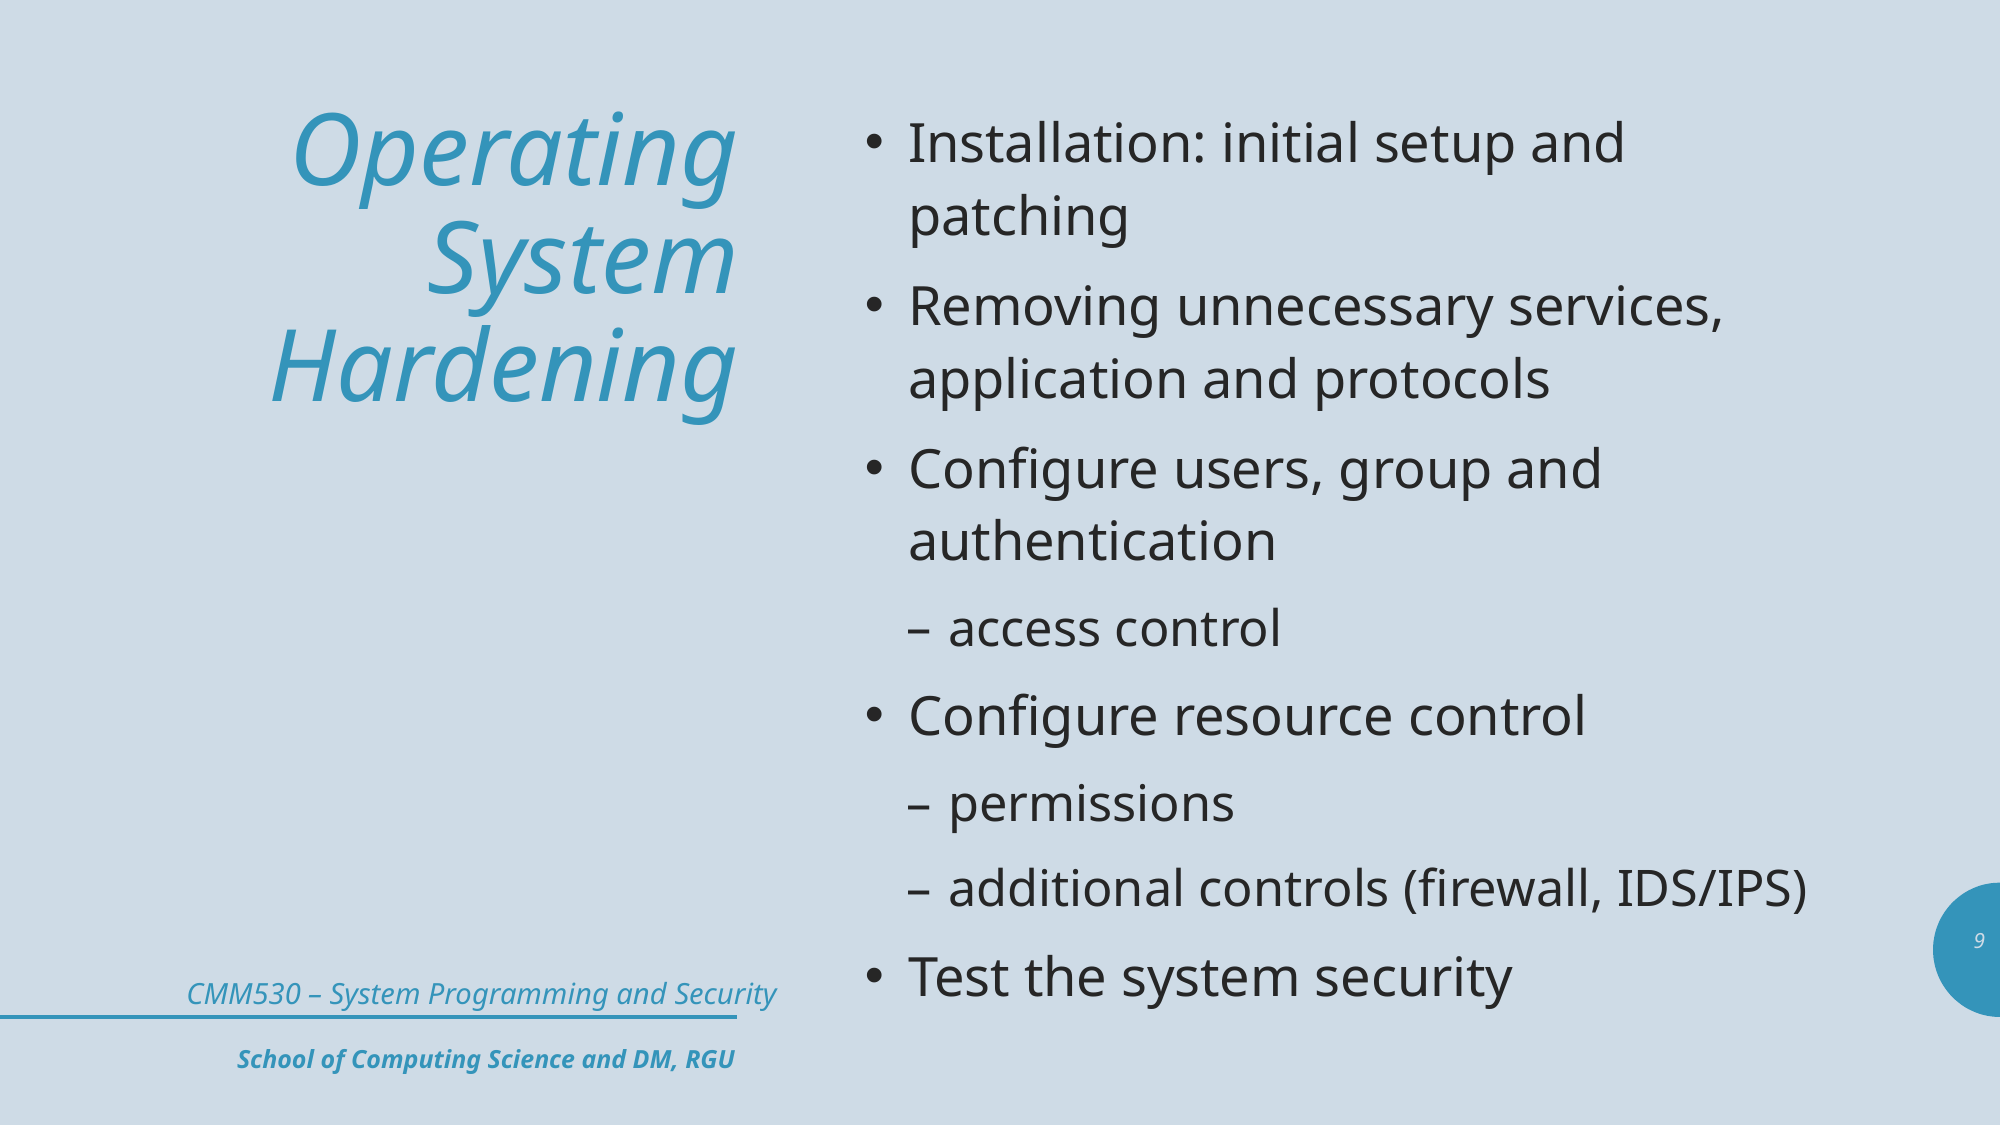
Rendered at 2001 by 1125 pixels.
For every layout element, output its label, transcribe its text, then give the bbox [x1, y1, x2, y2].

title Operating System Hardening [125, 91, 754, 905]
slide_number 9 [1933, 904, 2000, 980]
list Installation: initial setup and patching Removing unnecessary services, application and protocols Configure users, group and authentication access control Configure resource control permissions additional controls (firewall, IDS/IPS) Test the system security [849, 93, 1875, 1022]
